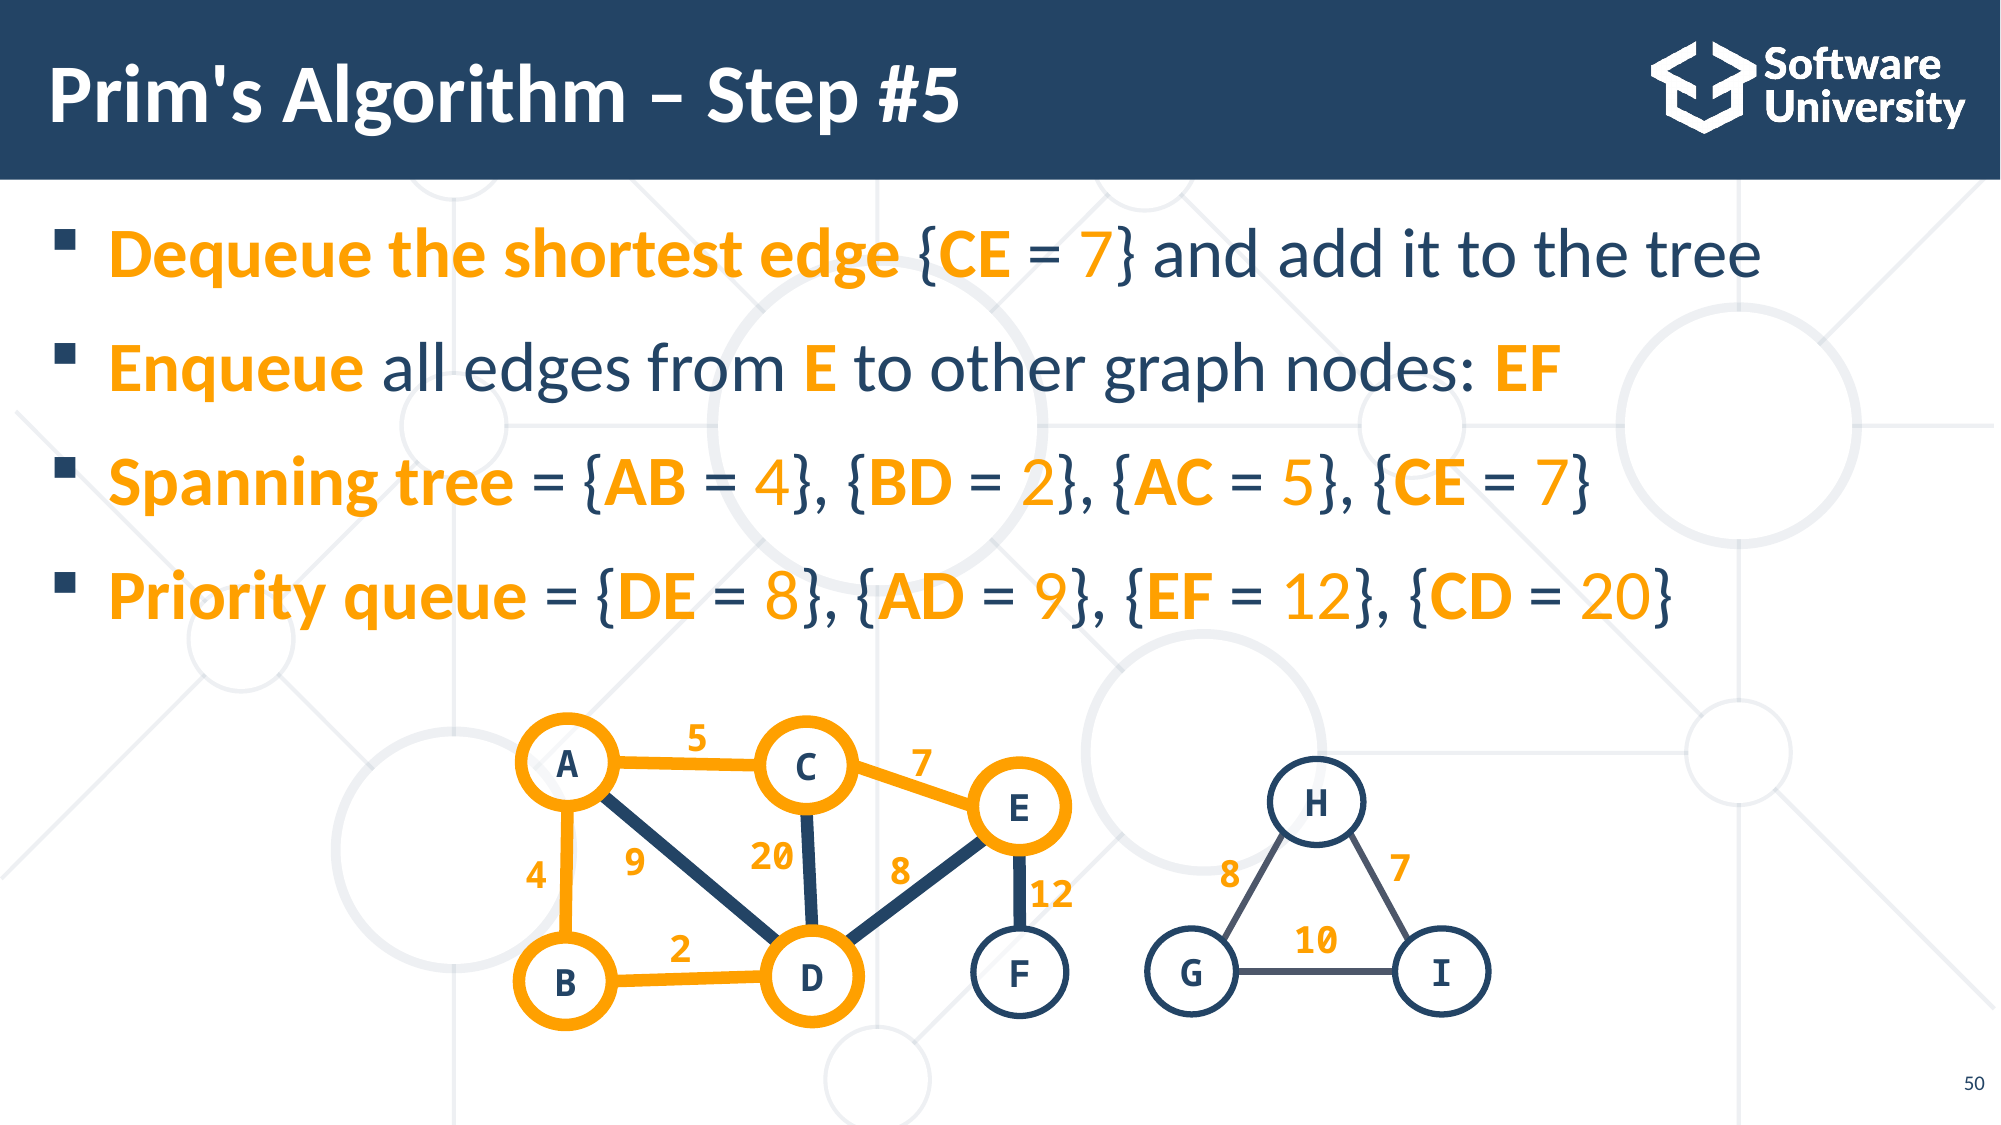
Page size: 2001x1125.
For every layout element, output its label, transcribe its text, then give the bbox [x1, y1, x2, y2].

picture [1651, 41, 1966, 134]
slide_number 50 [1929, 1070, 2000, 1103]
title Prim's Algorithm – Step #5 [31, 16, 1625, 162]
list Dequeue the shortest edge {CE = 7} and add it to the tree Enqueue all edges from E to other graph nodes: EF Spanning tree = {AB = 4}, {BD = 2}, {AC = 5}, {CE = 7} Priority queue = {DE = 8}, {AD = 9}, {EF = 12}, {CD = 20} [31, 196, 1970, 1104]
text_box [510, 706, 1489, 1026]
